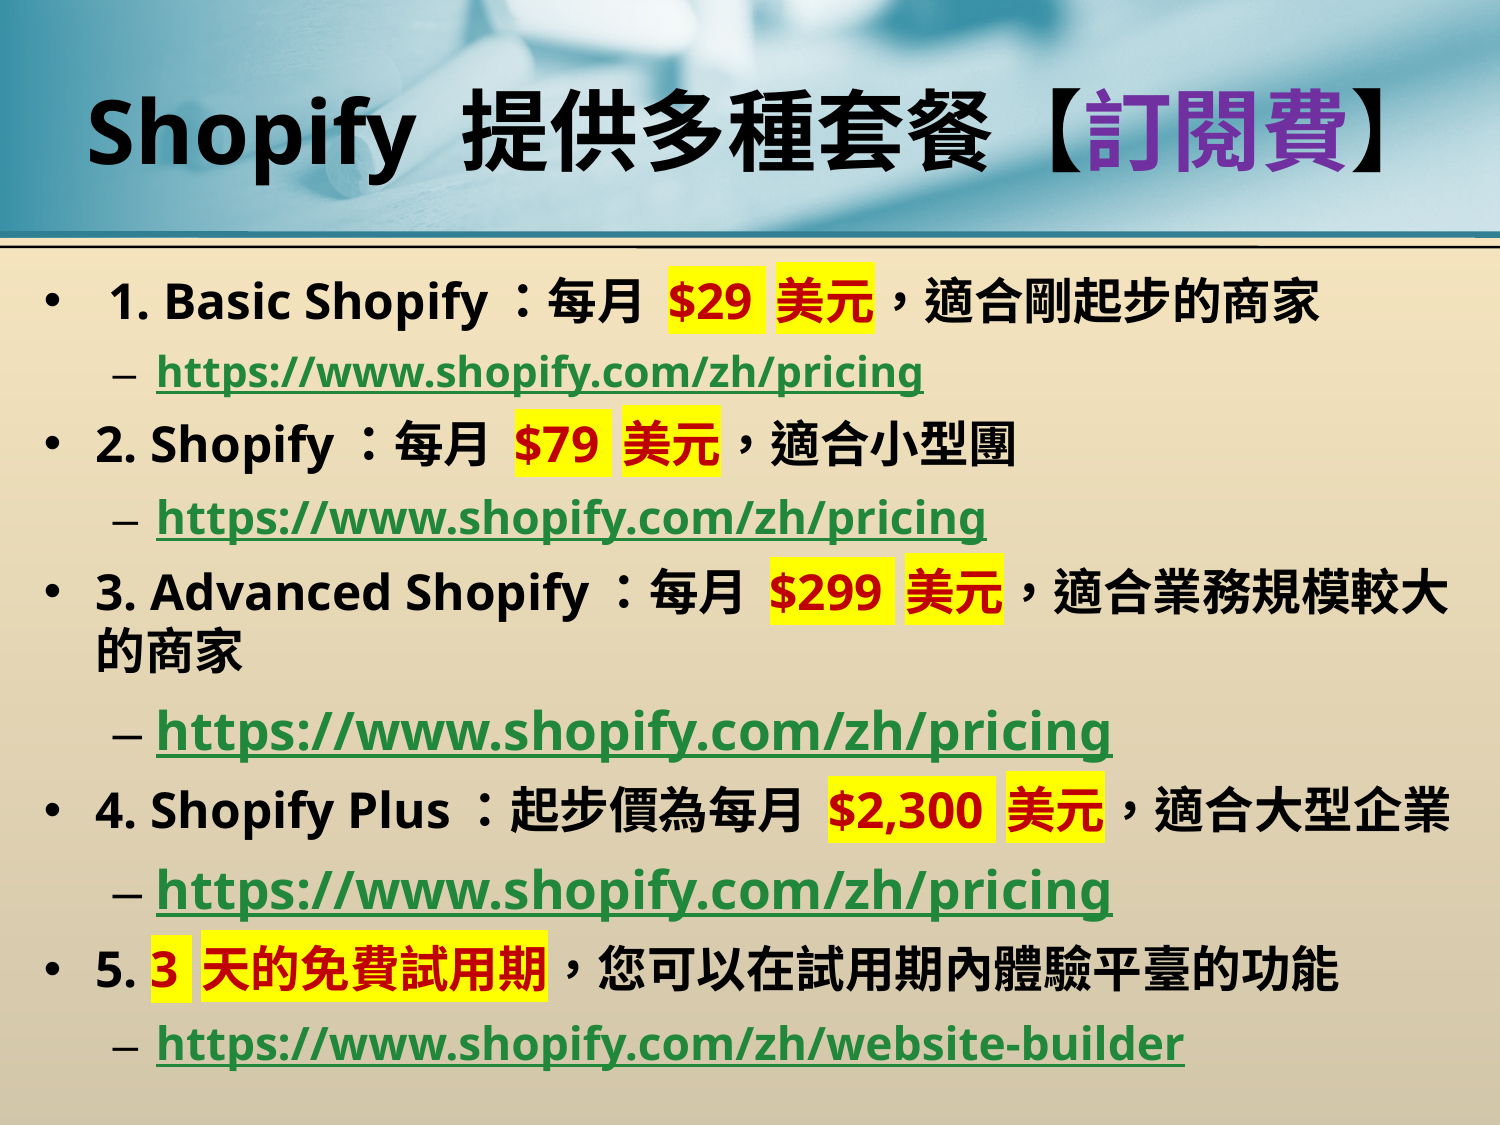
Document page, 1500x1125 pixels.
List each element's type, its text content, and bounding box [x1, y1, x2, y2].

title Shopify 提供多種套餐【訂閱費】 [45, 24, 1481, 233]
list 1. Basic Shopify：每月 $29 美元，適合剛起步的商家 https://www.shopify.com/zh/pricing 2. Shopify：每月 $79 美元，適合小型團 https://www.shopify.com/zh/pricing 3. Advanced Shopify：每月 $299 美元，適合業務規模較大的商家 https://www.shopify.com/zh/pricing 4. Shopify Plus：起步價為每月 $2,300 美元，適合大型企業 https://www.shopify.com/zh/pricing 5. 3 天的免費試用期，您可以在試用期內體驗平臺的功能 https://www.shopify.com/zh/website-builder [29, 262, 1481, 1103]
